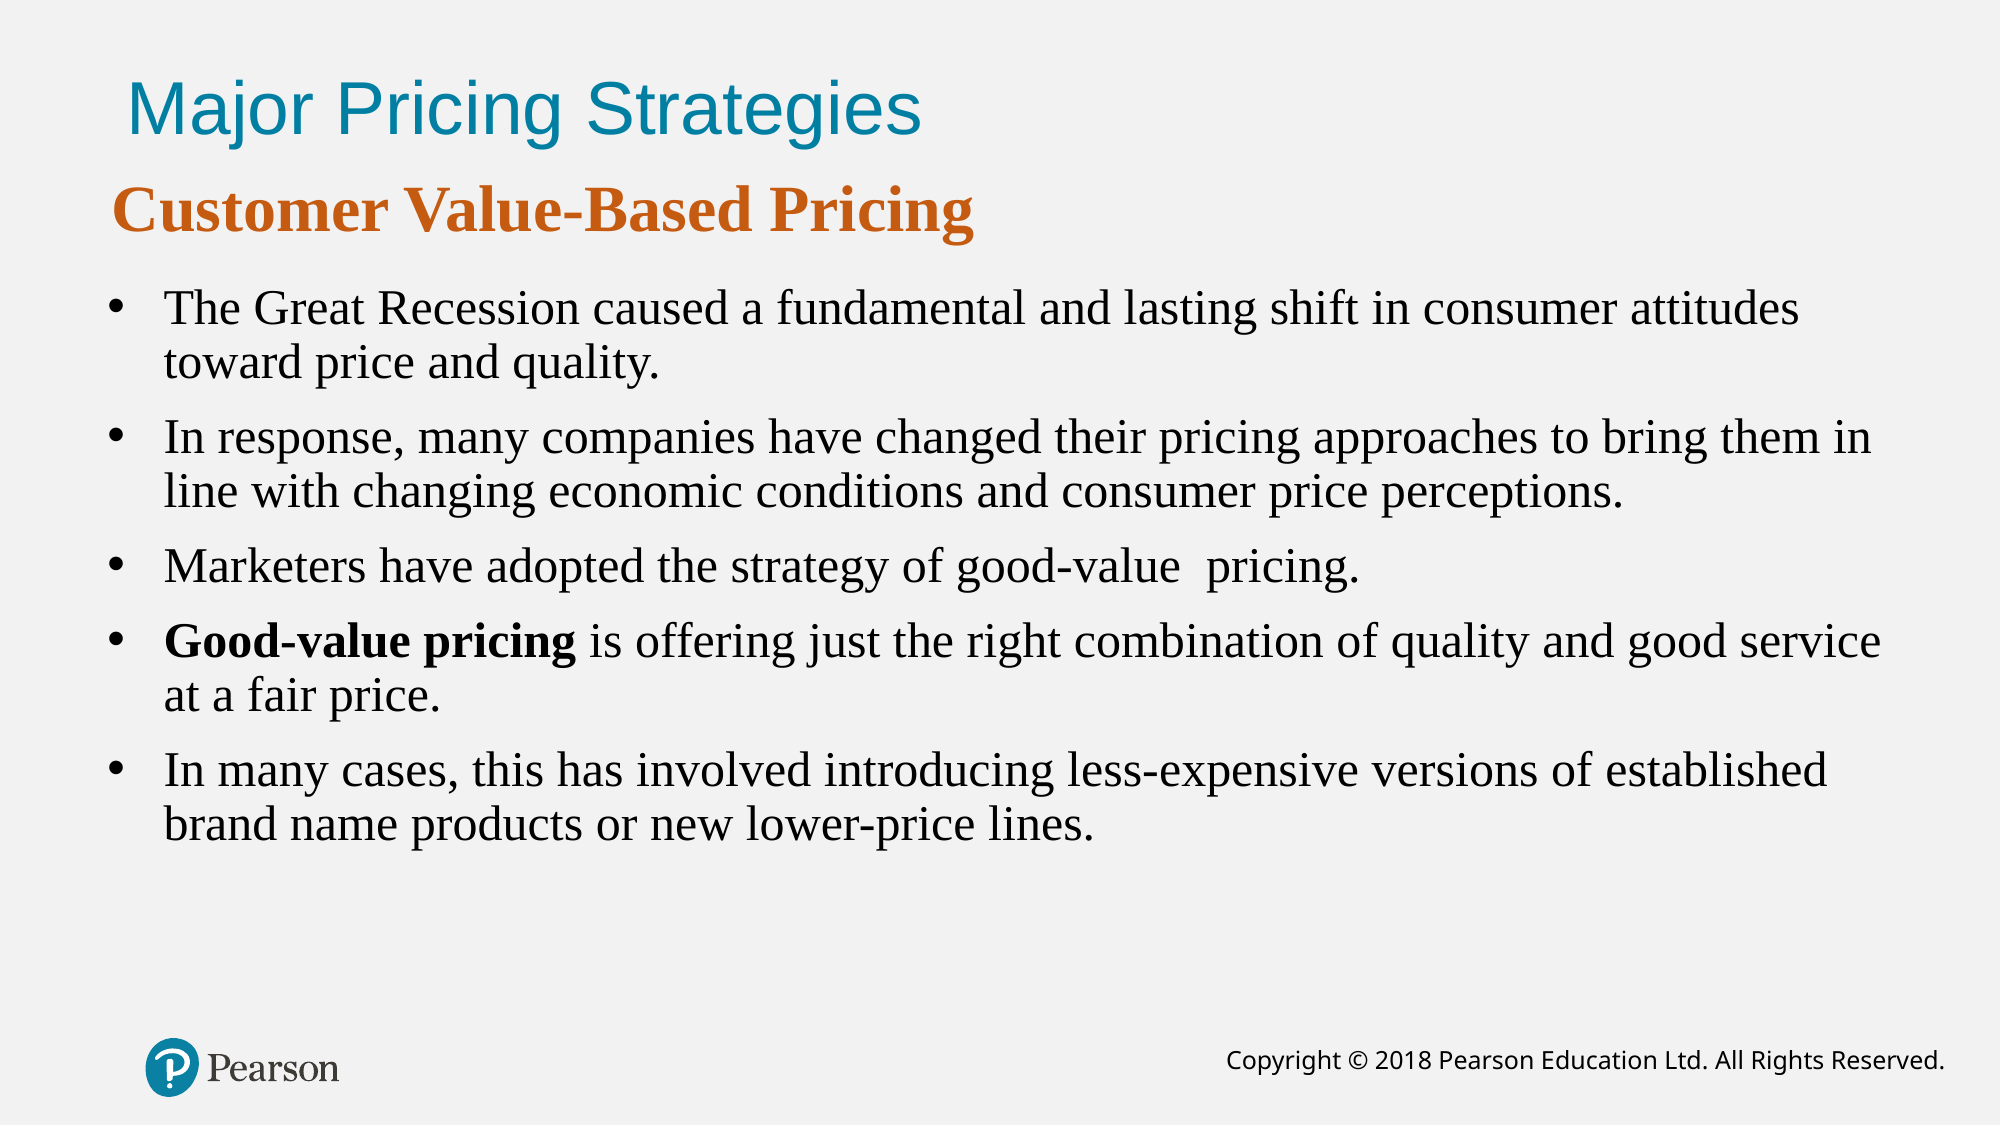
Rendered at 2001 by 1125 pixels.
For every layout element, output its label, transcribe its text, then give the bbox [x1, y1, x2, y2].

title Major Pricing Strategies [111, 54, 1862, 167]
list The Great Recession caused a fundamental and lasting shift in consumer attitudes toward price and quality. In response, many companies have changed their pricing approaches to bring them in line with changing economic conditions and consumer price perceptions. Marketers have adopted the strategy of good-value pricing. Good-value pricing is offering just the right combination of quality and good service at a fair price. In many cases, this has involved introducing less-expensive versions of established brand name products or new lower-price lines. [92, 274, 1932, 960]
list Customer Value-Based Pricing [96, 167, 1333, 254]
